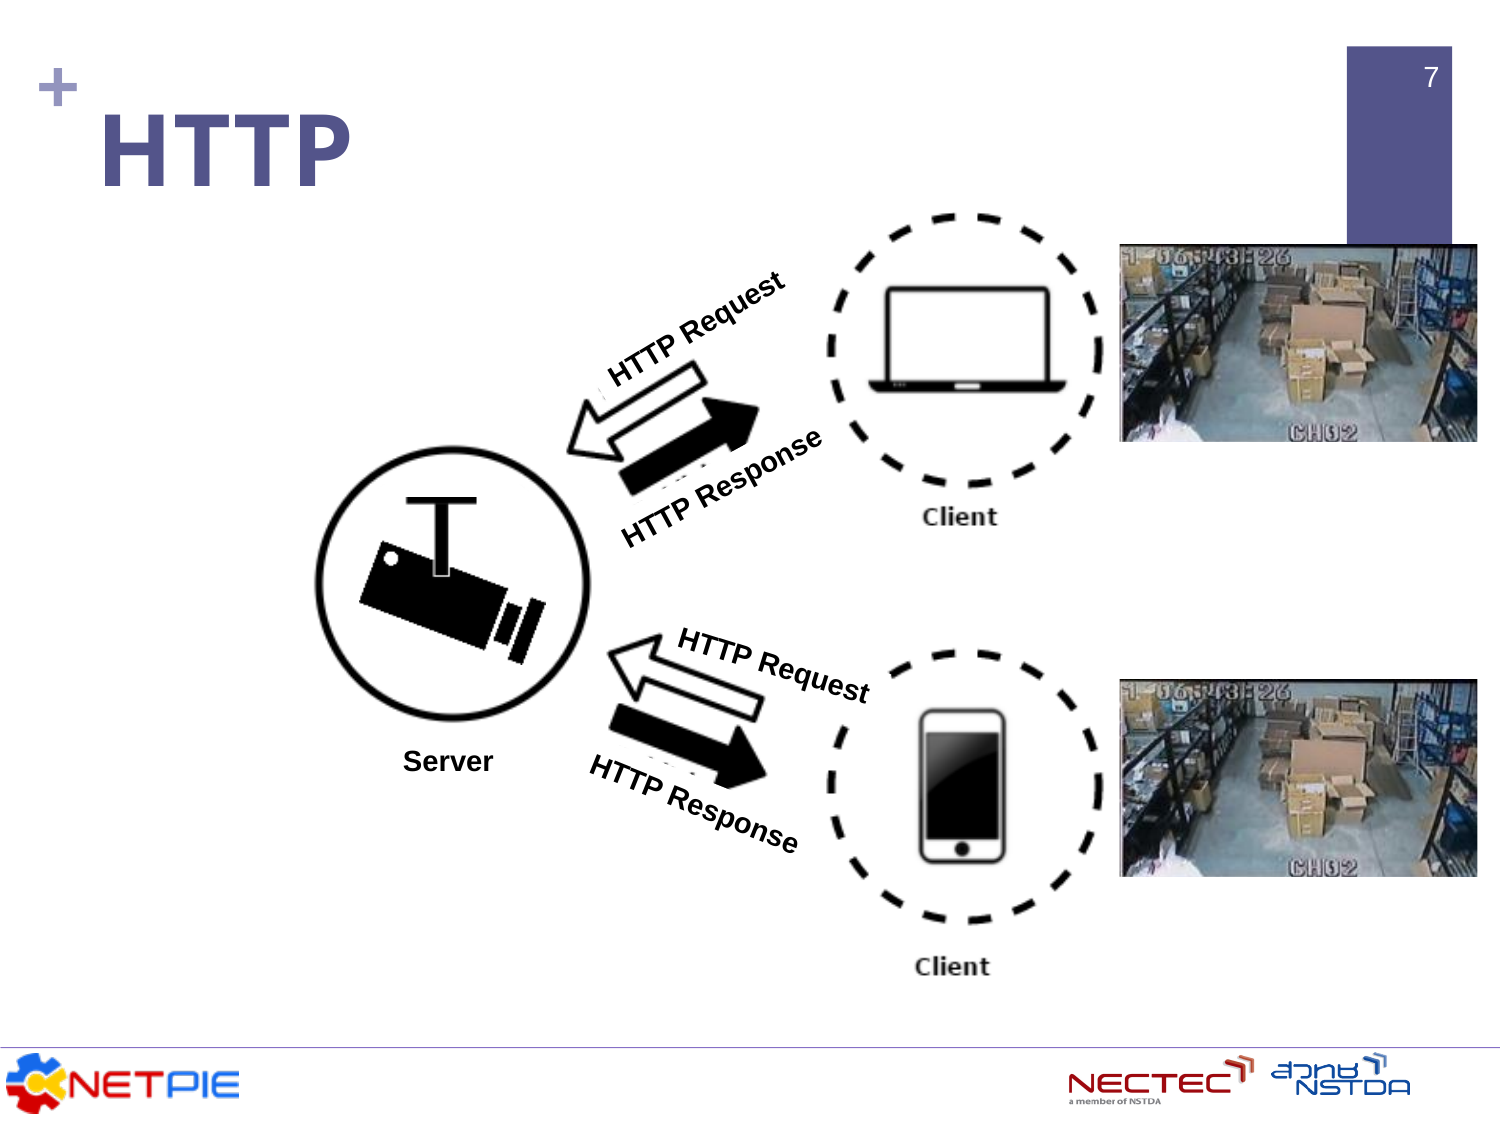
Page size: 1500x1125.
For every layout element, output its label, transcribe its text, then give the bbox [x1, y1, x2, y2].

title HTTP [81, 79, 1322, 263]
slide_number 7 [1363, 46, 1455, 107]
picture [1119, 674, 1478, 878]
picture [1119, 239, 1478, 443]
picture [306, 211, 1107, 993]
picture [0, 1047, 1500, 1125]
